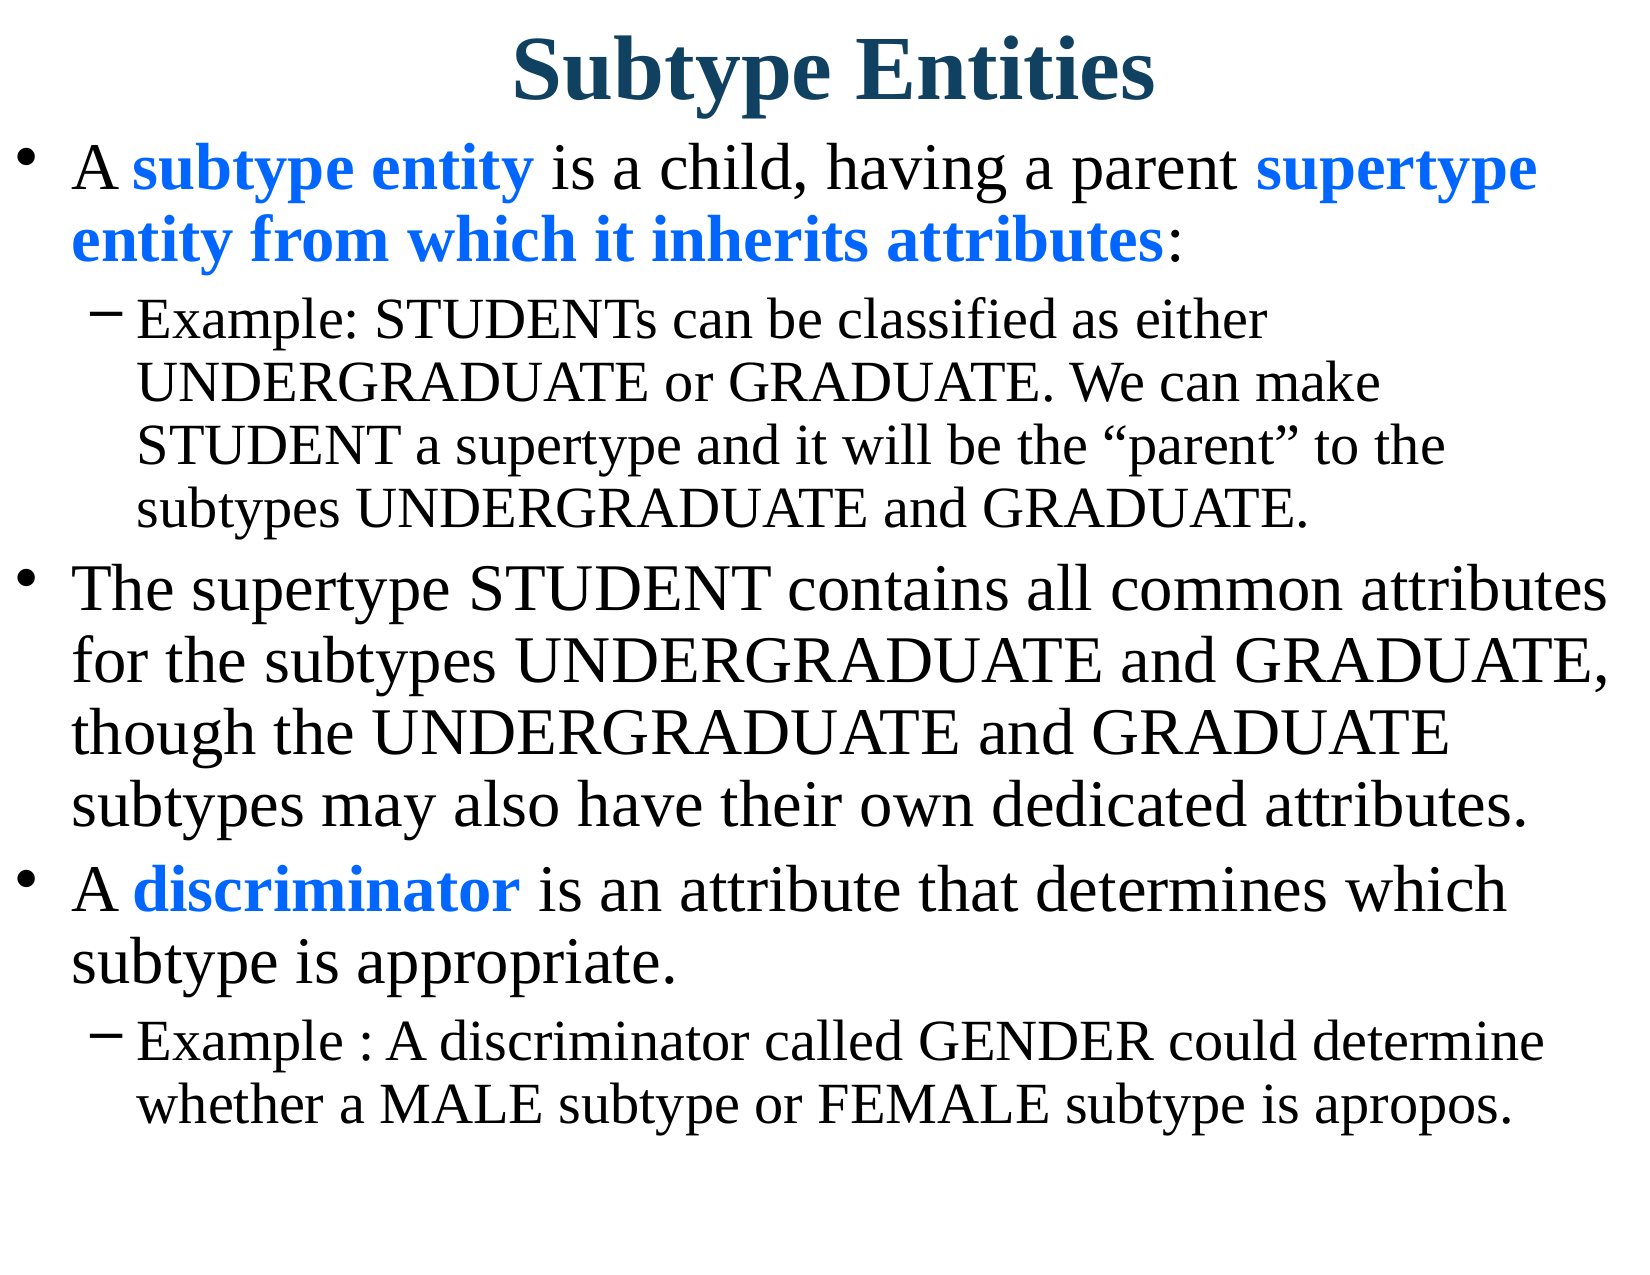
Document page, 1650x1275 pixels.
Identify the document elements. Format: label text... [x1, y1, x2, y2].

title Subtype Entities [74, 0, 1594, 124]
list A subtype entity is a child, having a parent supertype entity from which it inherits attributes: Example: STUDENTs can be classified as either UNDERGRADUATE or GRADUATE. We can make STUDENT a supertype and it will be the “parent” to the subtypes UNDERGRADUATE and GRADUATE. The supertype STUDENT contains all common attributes for the subtypes UNDERGRADUATE and GRADUATE, though the UNDERGRADUATE and GRADUATE subtypes may also have their own dedicated attributes. A discriminator is an attribute that determines which subtype is appropriate. Example : A discriminator called GENDER could determine whether a MALE subtype or FEMALE subtype is apropos. [0, 124, 1650, 1163]
